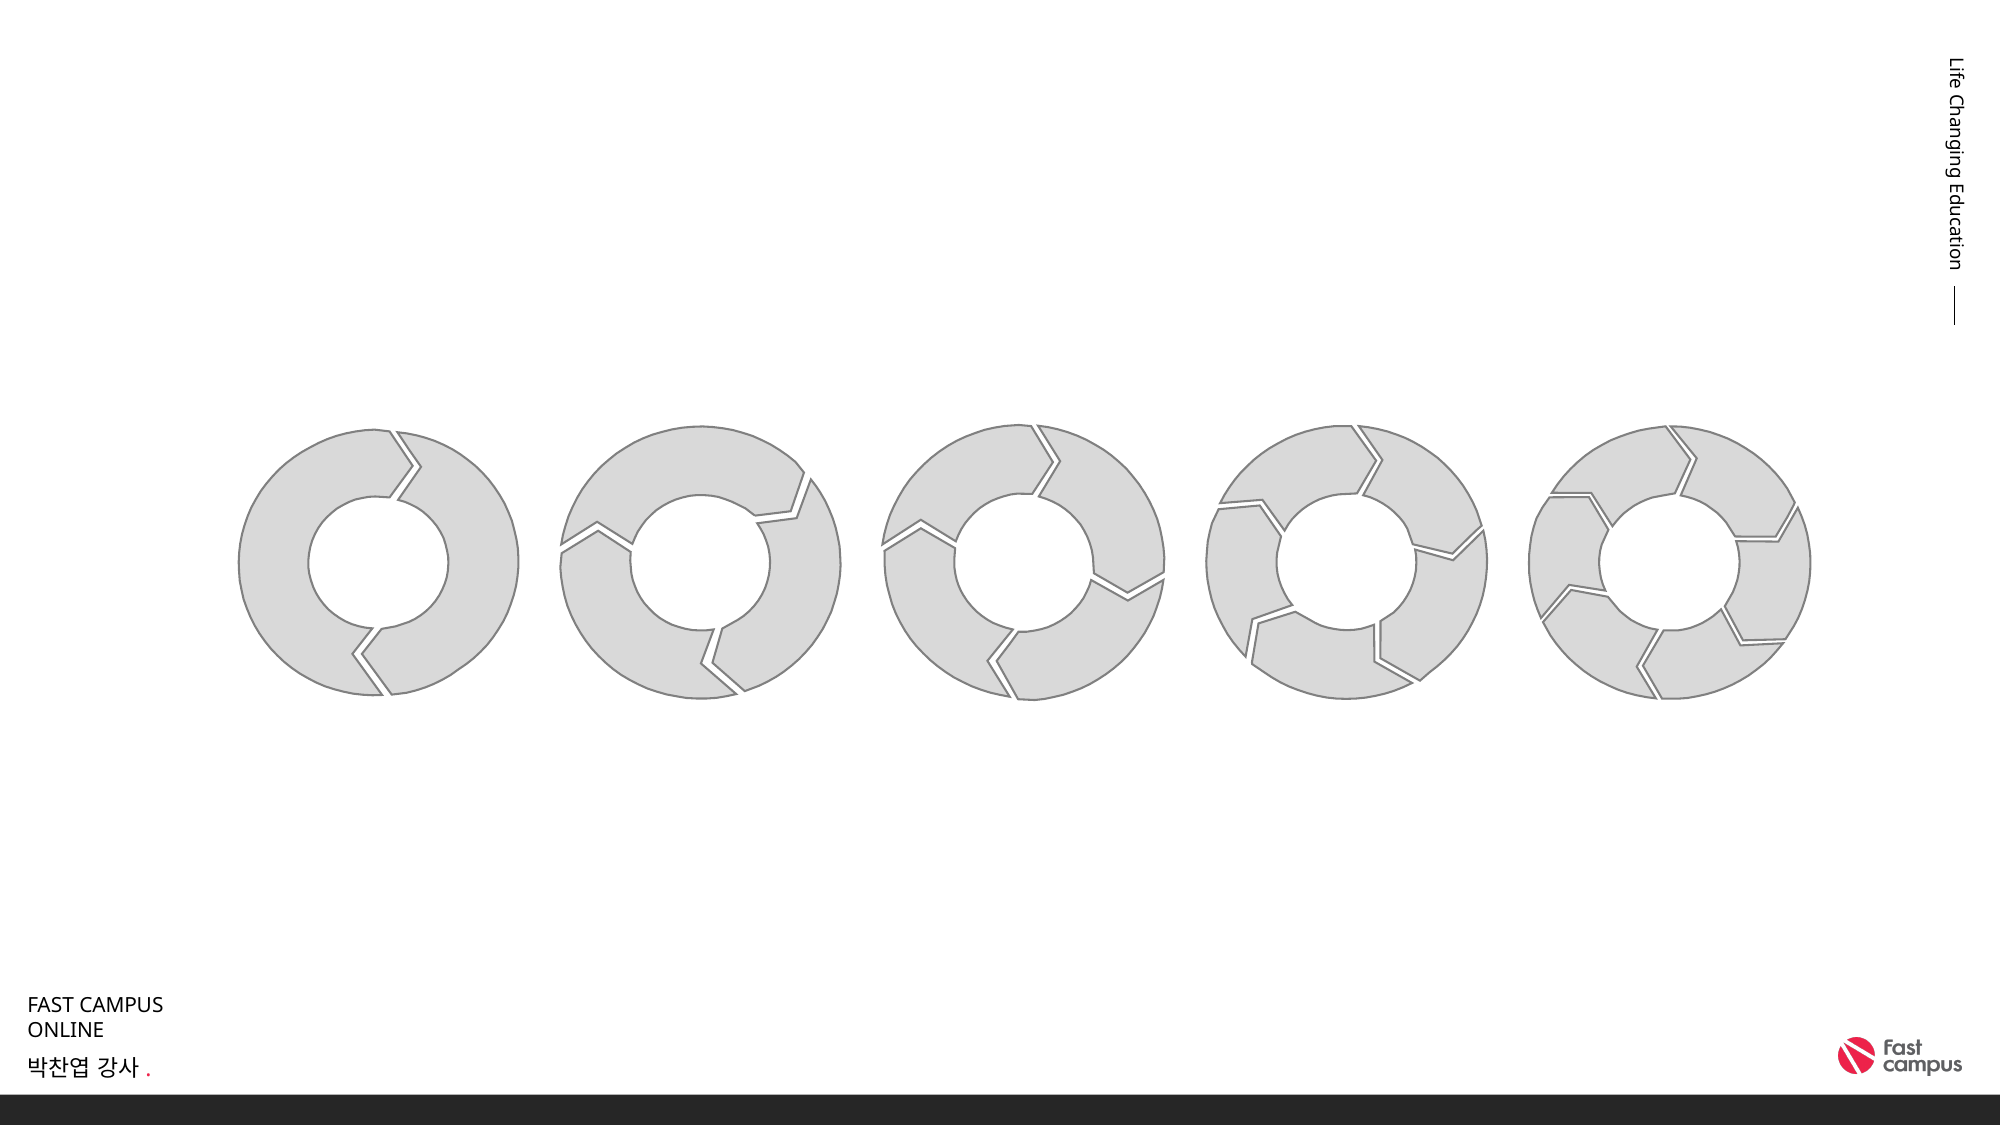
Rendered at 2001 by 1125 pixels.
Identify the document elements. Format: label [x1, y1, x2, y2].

text_box [1528, 426, 1811, 699]
text_box [238, 429, 519, 696]
text_box [1206, 426, 1488, 699]
picture [1838, 1037, 1962, 1076]
text_box [560, 426, 841, 699]
text_box [882, 424, 1165, 701]
